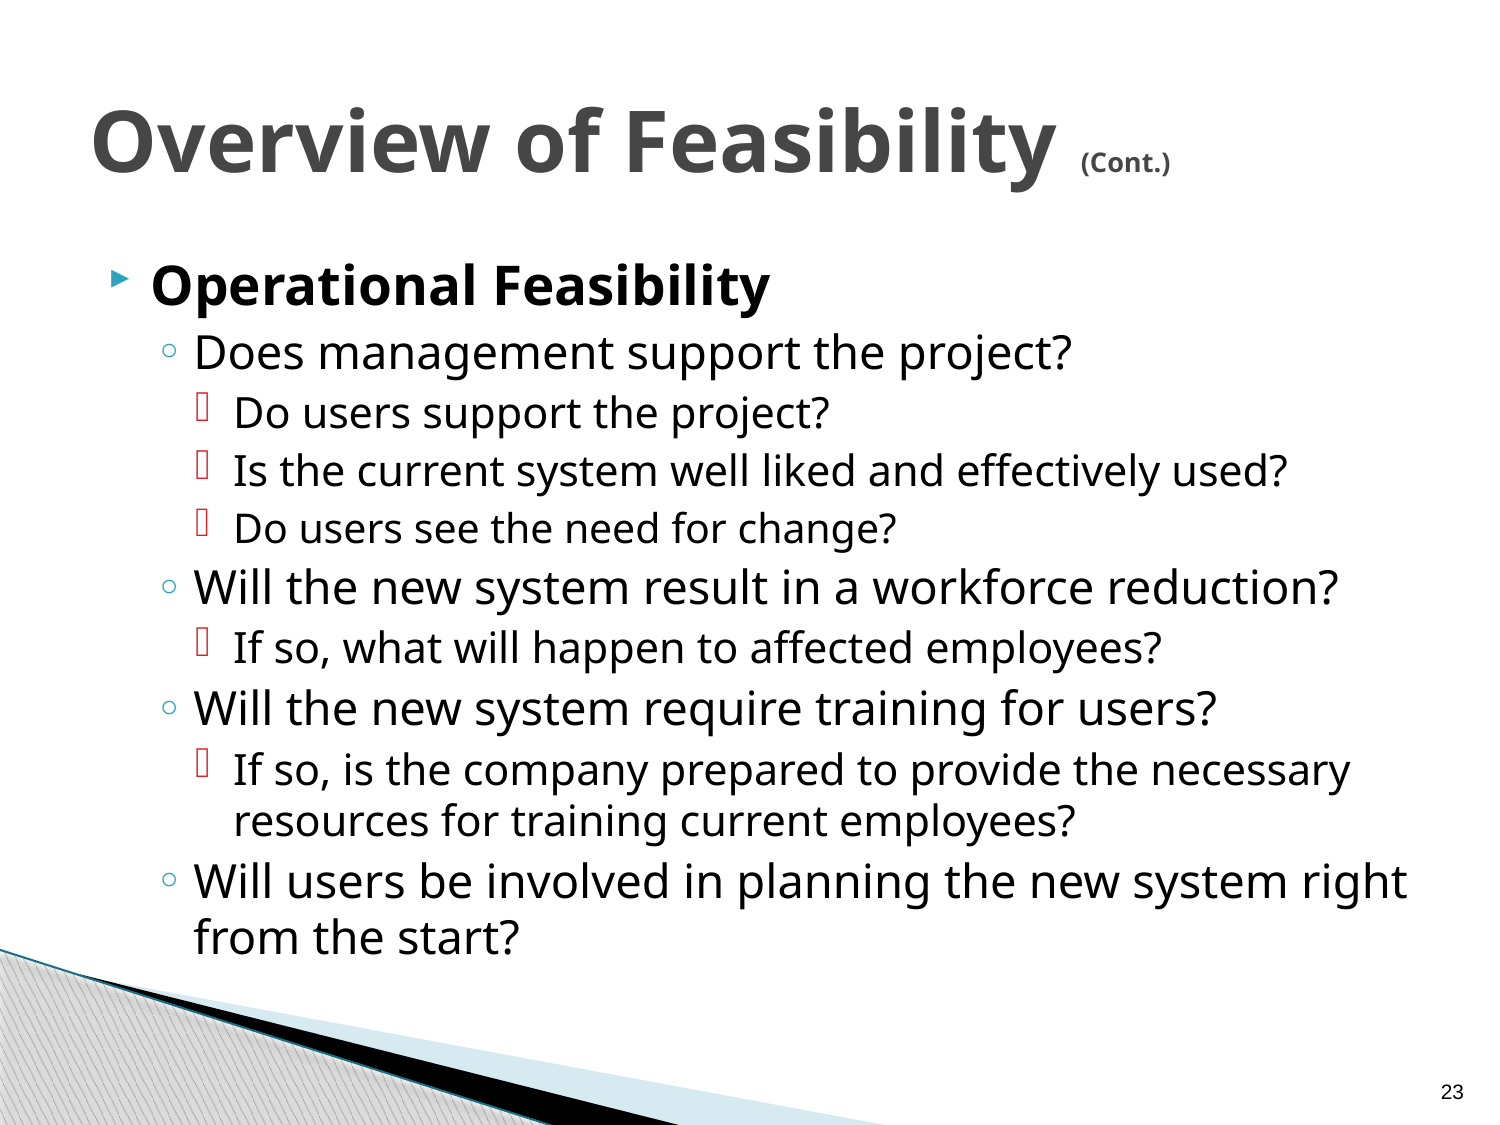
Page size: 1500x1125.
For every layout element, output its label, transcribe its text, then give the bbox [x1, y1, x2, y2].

list Operational Feasibility Does management support the project? Do users support the project? Is the current system well liked and effectively used? Do users see the need for change? Will the new system result in a workforce reduction? If so, what will happen to affected employees? Will the new system require training for users? If so, is the company prepared to provide the necessary resources for training current employees? Will users be involved in planning the new system right from the start? [75, 243, 1425, 986]
slide_number 23 [1418, 1051, 1479, 1112]
title Overview of Feasibility (Cont.) [75, 45, 1425, 233]
